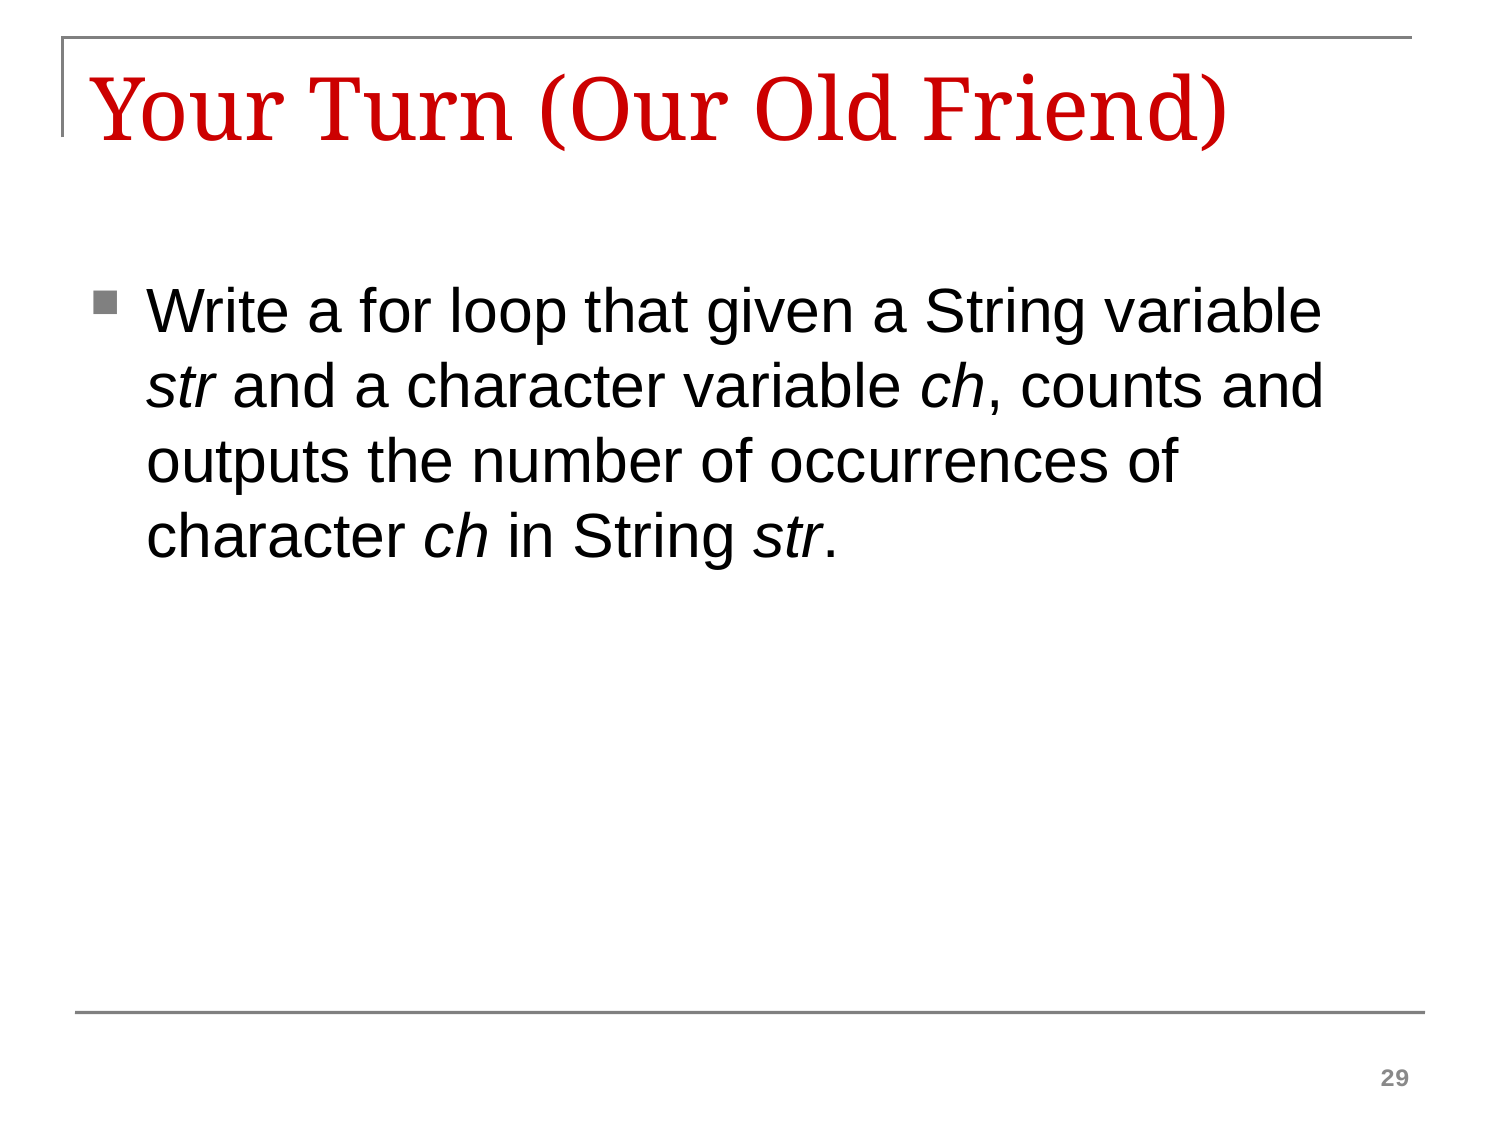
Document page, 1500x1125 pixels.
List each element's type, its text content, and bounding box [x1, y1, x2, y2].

slide_number 29 [1074, 1023, 1426, 1100]
list Write a for loop that given a String variable str and a character variable ch, counts and outputs the number of occurrences of character ch in String str. [74, 262, 1426, 1006]
title Your Turn (Our Old Friend) [74, 45, 1426, 233]
